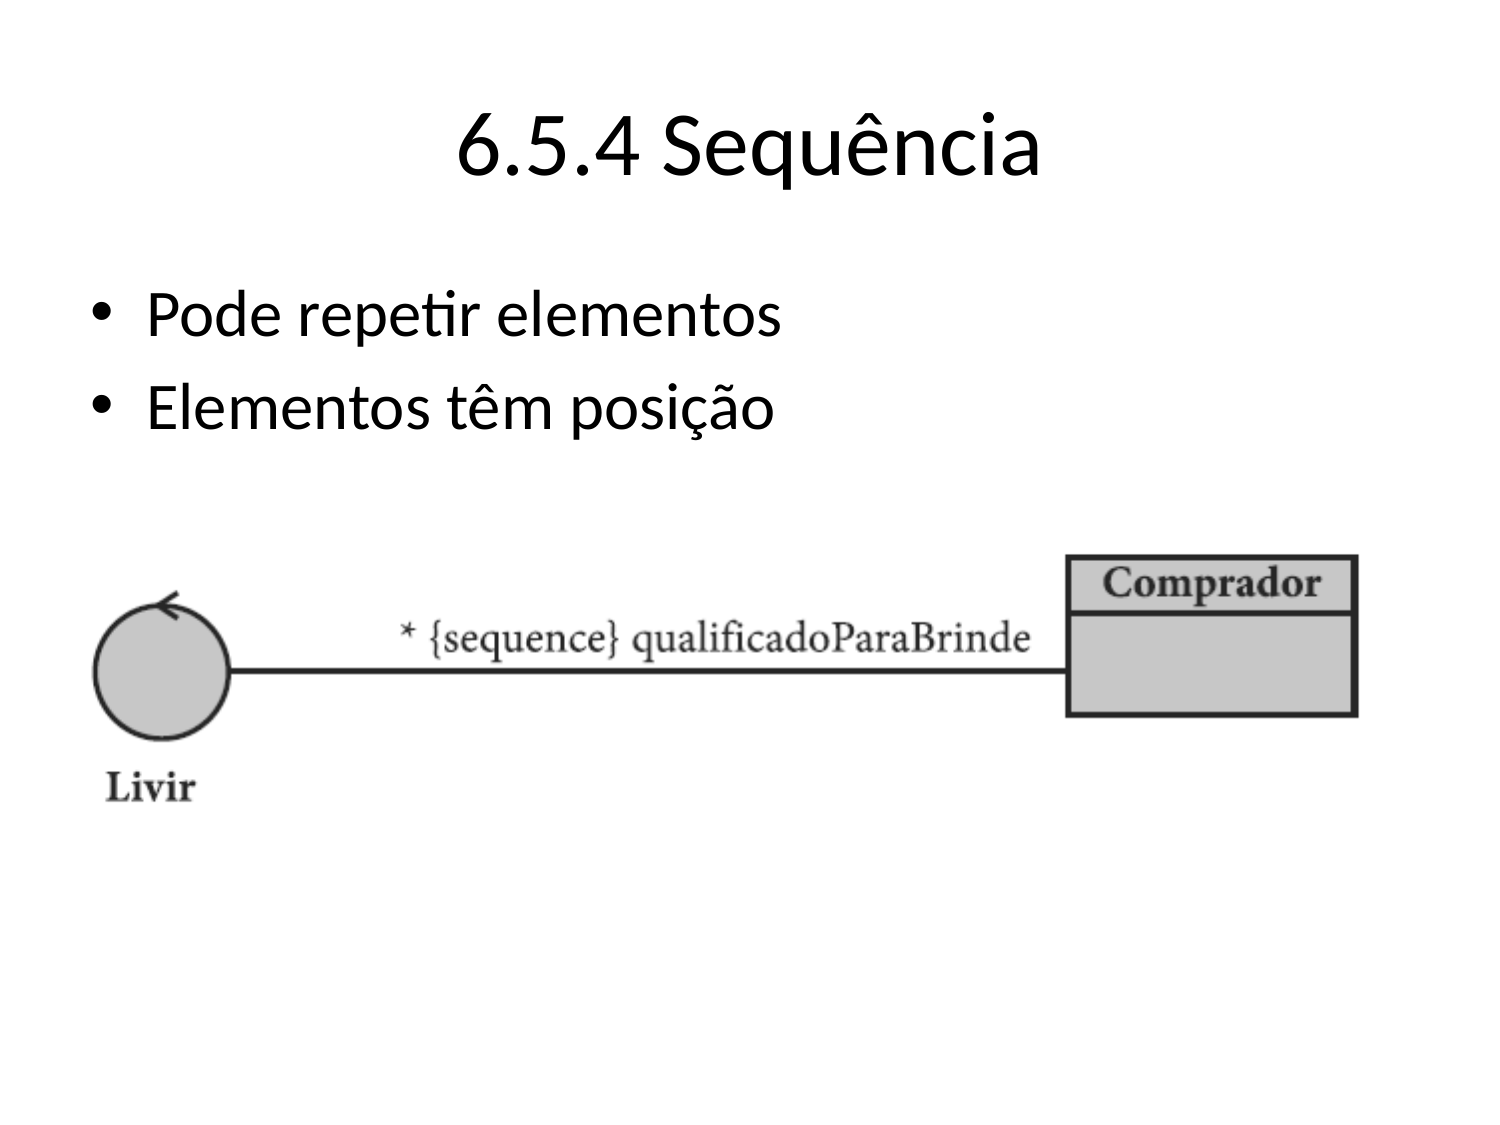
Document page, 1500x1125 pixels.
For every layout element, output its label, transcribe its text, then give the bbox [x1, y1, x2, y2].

list Pode repetir elementos Elementos têm posição [75, 262, 1425, 1005]
picture [76, 526, 1417, 847]
title 6.5.4 Sequência [75, 45, 1425, 233]
